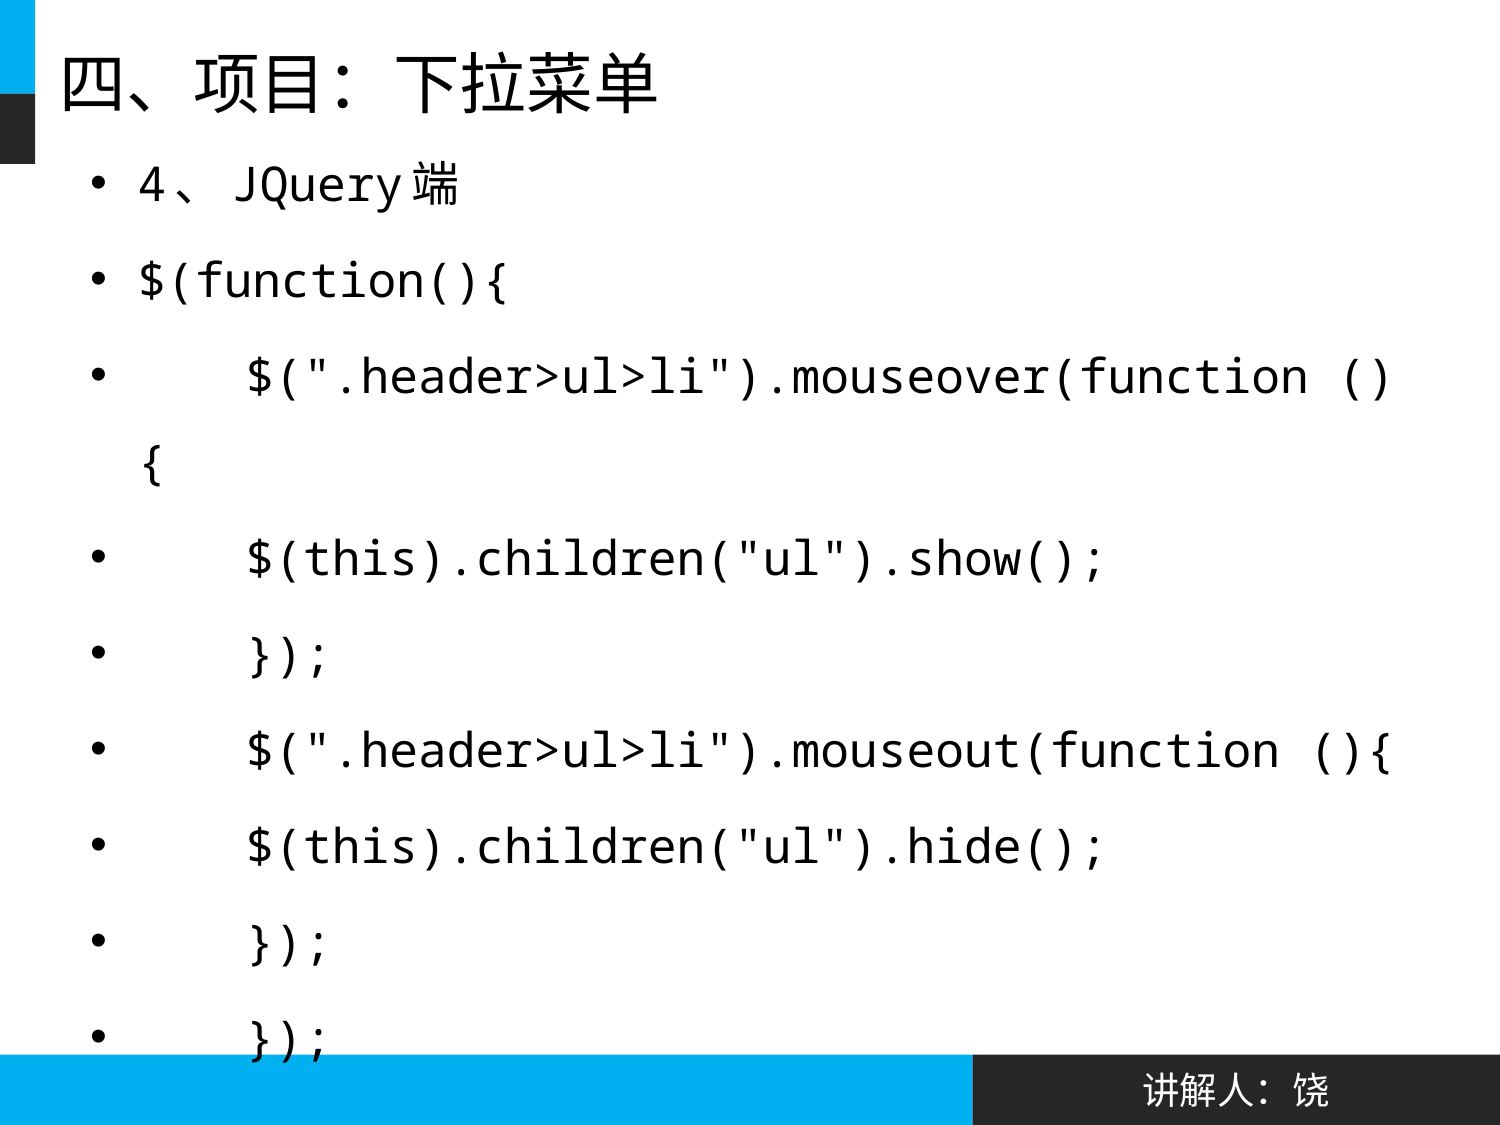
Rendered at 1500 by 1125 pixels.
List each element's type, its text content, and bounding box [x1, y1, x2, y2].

title 四、项目：下拉菜单 [44, 0, 1454, 164]
list 4、JQuery端 $(function(){ $(".header>ul>li").mouseover(function (){ $(this).children("ul").show(); }); $(".header>ul>li").mouseout(function (){ $(this).children("ul").hide(); }); }); [75, 117, 1425, 1125]
